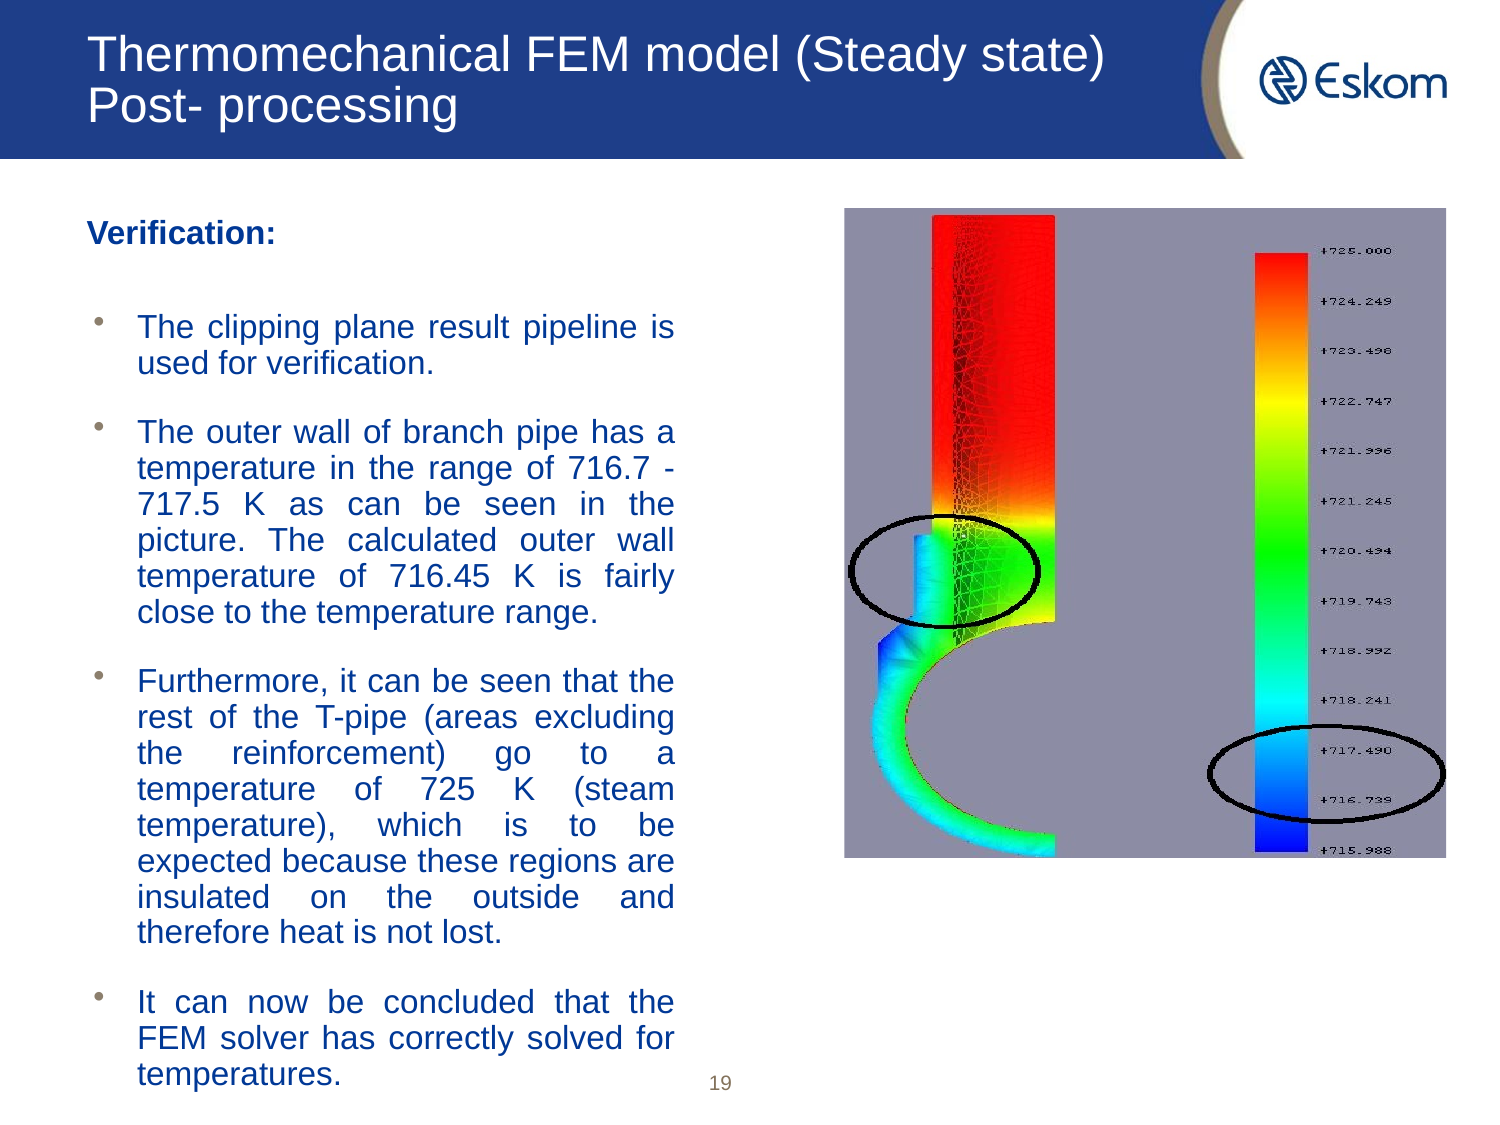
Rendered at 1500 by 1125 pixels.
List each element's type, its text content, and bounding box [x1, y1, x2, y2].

list The clipping plane result pipeline is used for verification. The outer wall of branch pipe has a temperature in the range of 716.7 -717.5 K as can be seen in the picture. The calculated outer wall temperature of 716.45 K is fairly close to the temperature range. Furthermore, it can be seen that the rest of the T-pipe (areas excluding the reinforcement) go to a temperature of 725 K (steam temperature), which is to be expected because these regions are insulated on the outside and therefore heat is not lost. It can now be concluded that the FEM solver has correctly solved for temperatures. [78, 309, 691, 1083]
title Thermomechanical FEM model (Steady state) Post- processing [71, 27, 1142, 137]
picture [1257, 55, 1450, 105]
picture [0, 0, 1246, 159]
picture [844, 207, 1447, 858]
text_box Verification: [71, 207, 843, 309]
slide_number 19 [643, 1058, 798, 1103]
